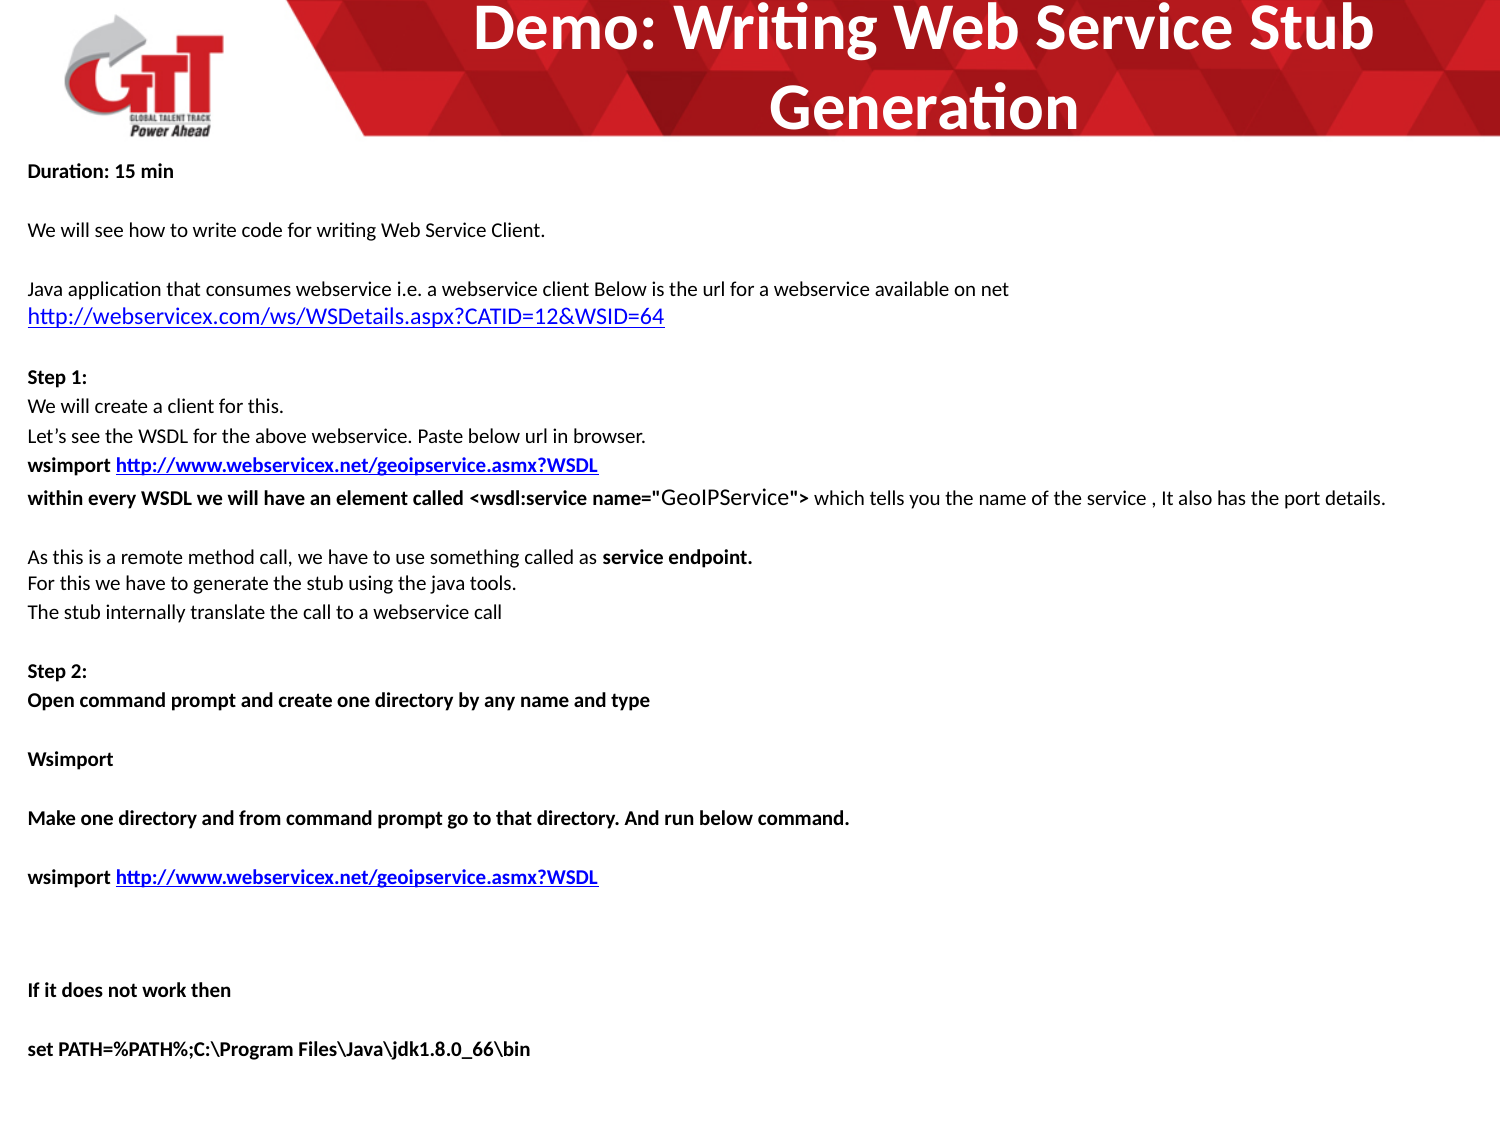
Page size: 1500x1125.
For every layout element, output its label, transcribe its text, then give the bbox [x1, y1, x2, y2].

title Demo: Writing Web Service Stub Generation [350, 0, 1500, 125]
list Duration: 15 min We will see how to write code for writing Web Service Client. Java application that consumes webservice i.e. a webservice client Below is the url for a webservice available on net http://webservicex.com/ws/WSDetails.aspx?CATID=12&WSID=64 Step 1: We will create a client for this. Let’s see the WSDL for the above webservice. Paste below url in browser. wsimport http://www.webservicex.net/geoipservice.asmx?WSDL within every WSDL we will have an element called <wsdl:service name="GeoIPService"> which tells you the name of the service , It also has the port details. As this is a remote method call, we have to use something called as service endpoint. For this we have to generate the stub using the java tools. The stub internally translate the call to a webservice call Step 2: Open command prompt and create one directory by any name and type Wsimport Make one directory and from command prompt go to that directory. And run below command. wsimport http://www.webservicex.net/geoipservice.asmx?WSDL If it does not work then set PATH=%PATH%;C:\Program Files\Java\jdk1.8.0_66\bin [12, 149, 1488, 1125]
picture [0, 0, 1500, 1125]
